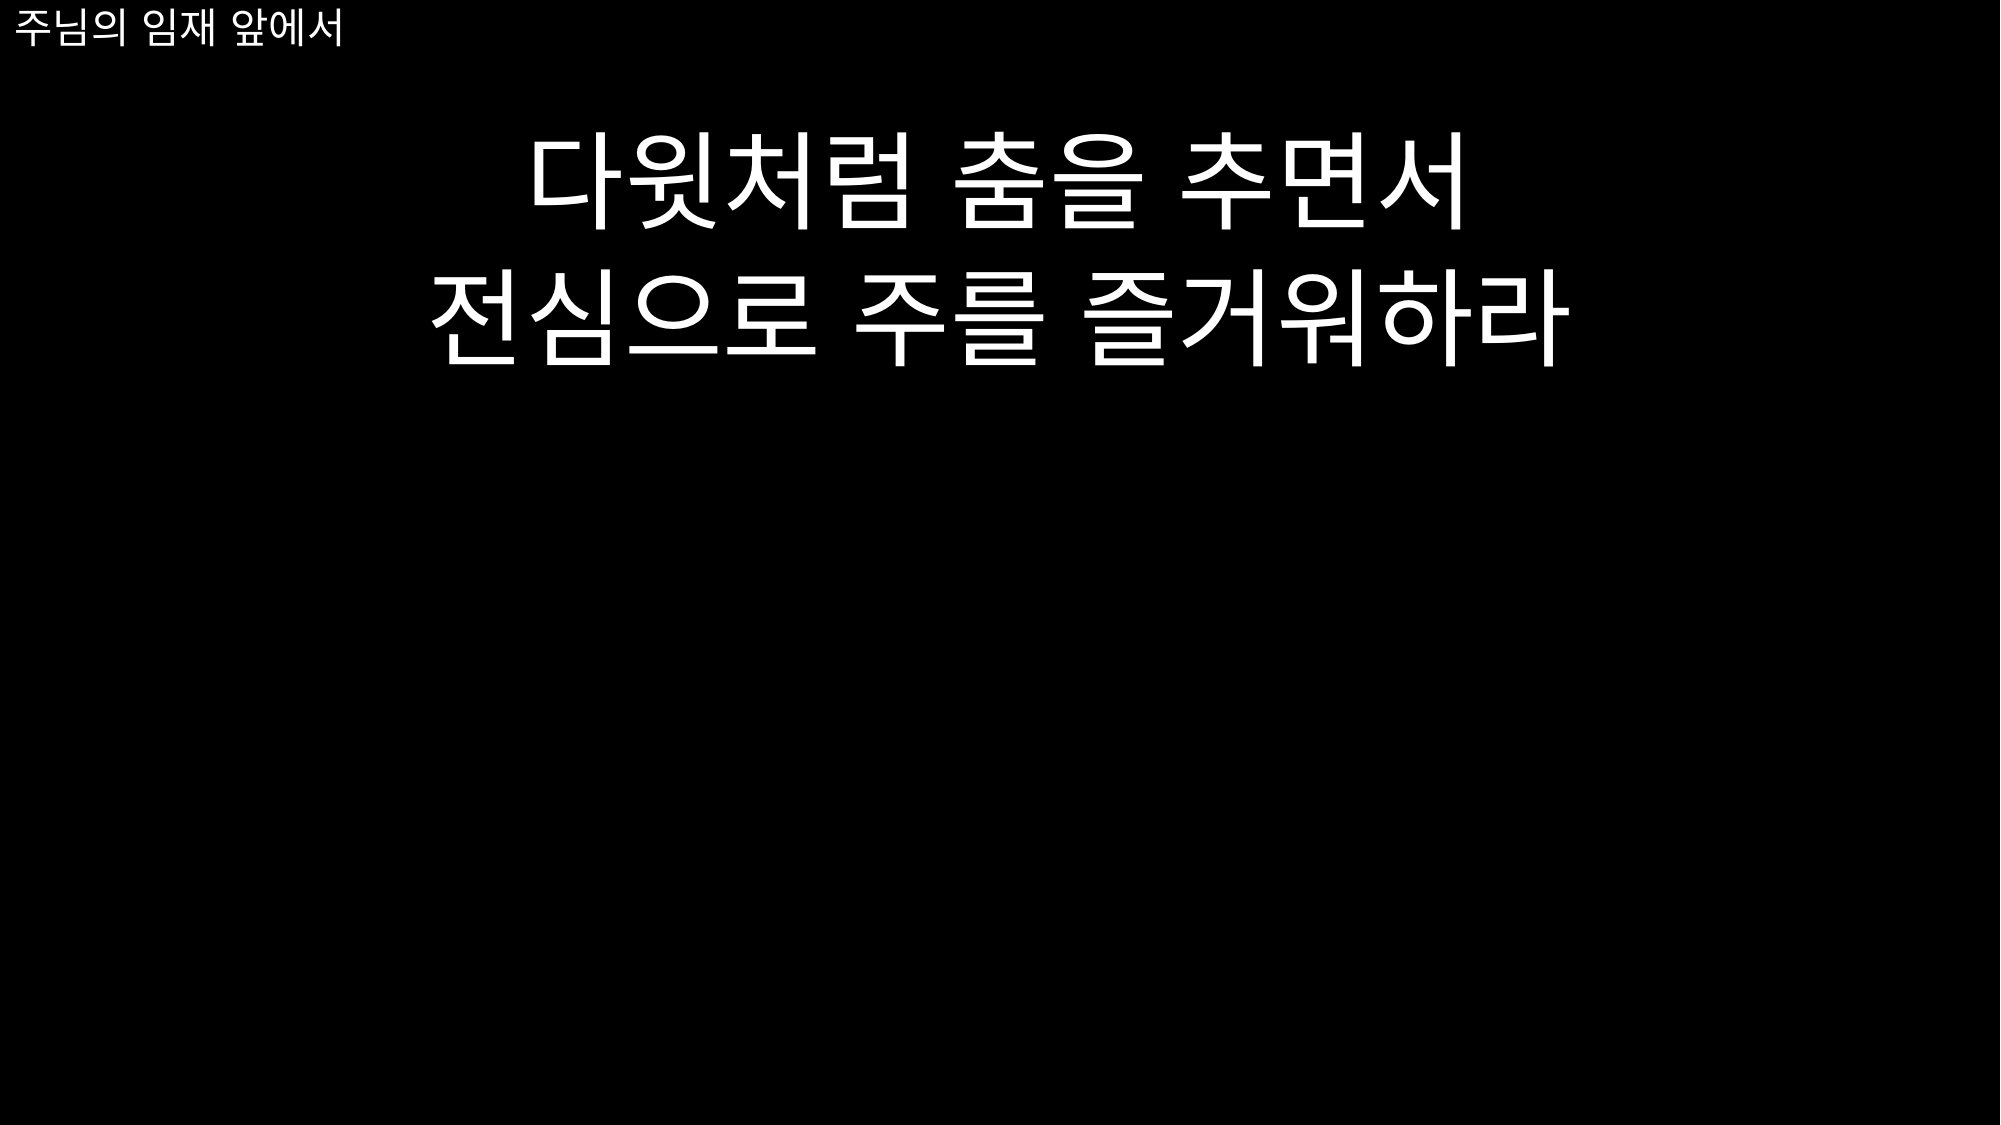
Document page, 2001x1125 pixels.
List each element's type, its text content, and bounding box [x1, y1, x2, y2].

subtitle 다윗처럼 춤을 추면서 전심으로 주를 즐거워하라 [0, 3, 2000, 781]
